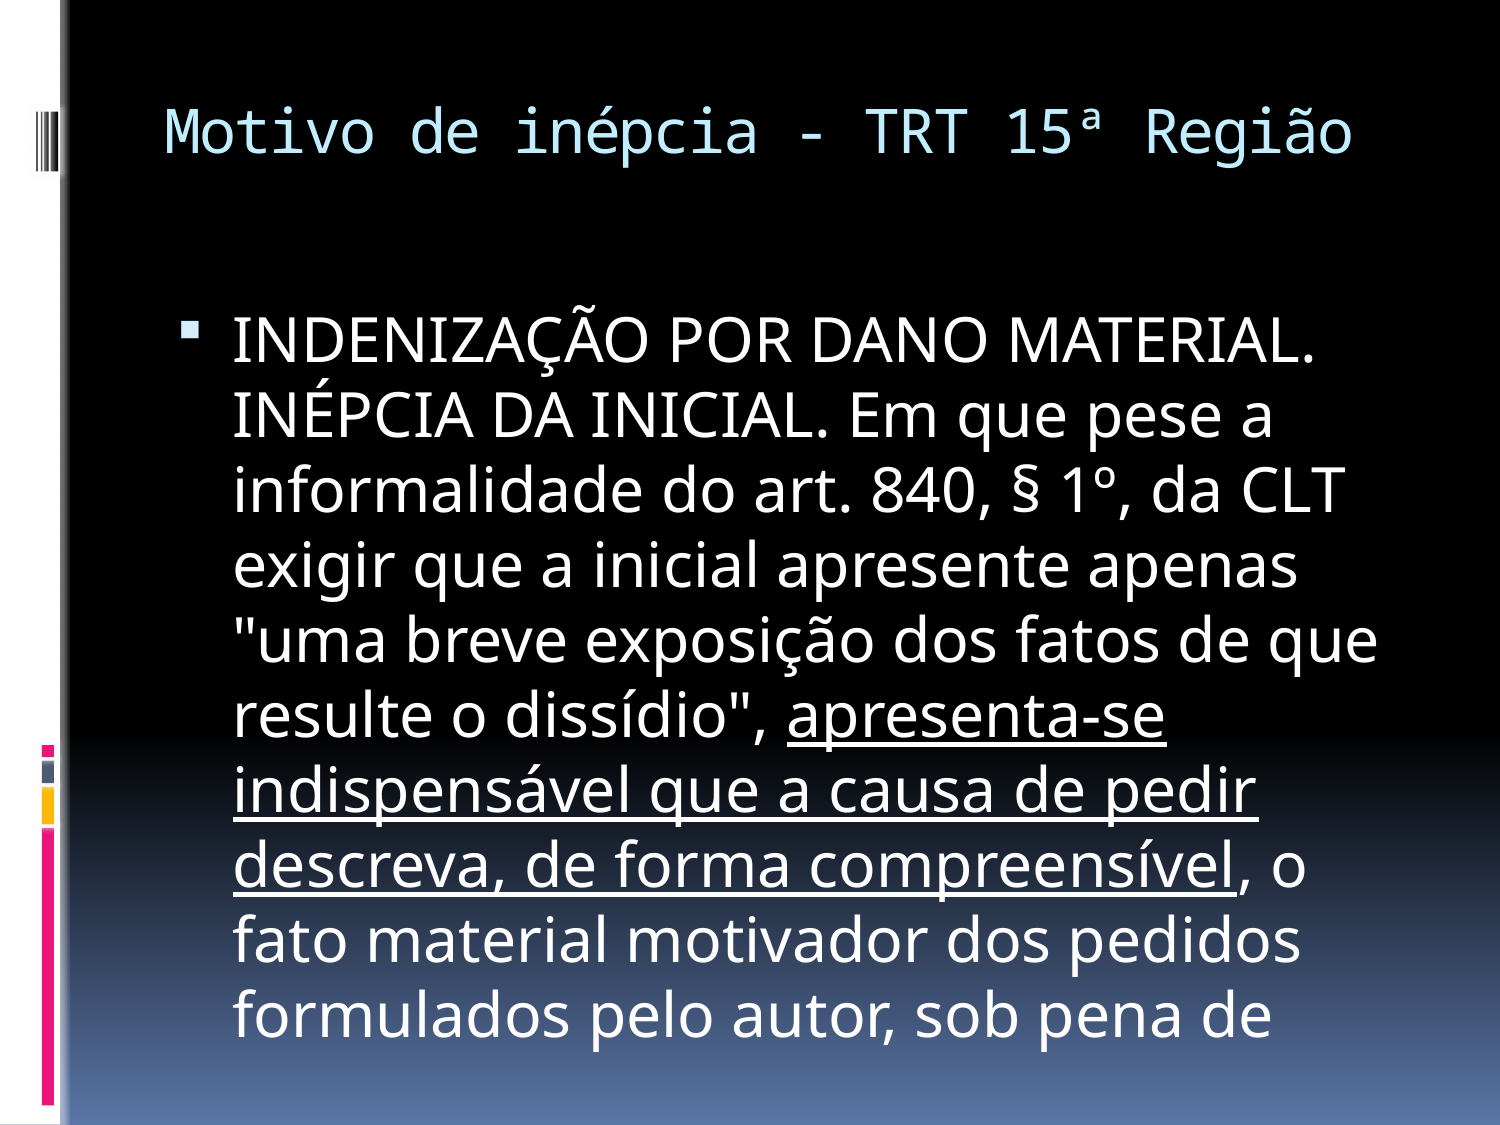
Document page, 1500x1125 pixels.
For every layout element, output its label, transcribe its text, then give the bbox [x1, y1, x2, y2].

list INDENIZAÇÃO POR DANO MATERIAL. INÉPCIA DA INICIAL. Em que pese a informalidade do art. 840, § 1º, da CLT exigir que a inicial apresente apenas "uma breve exposição dos fatos de que resulte o dissídio", apresenta-se indispensável que a causa de pedir descreva, de forma compreensível, o fato material motivador dos pedidos formulados pelo autor, sob pena de [150, 292, 1425, 1043]
title Motivo de inépcia - TRT 15ª Região [150, 84, 1425, 235]
